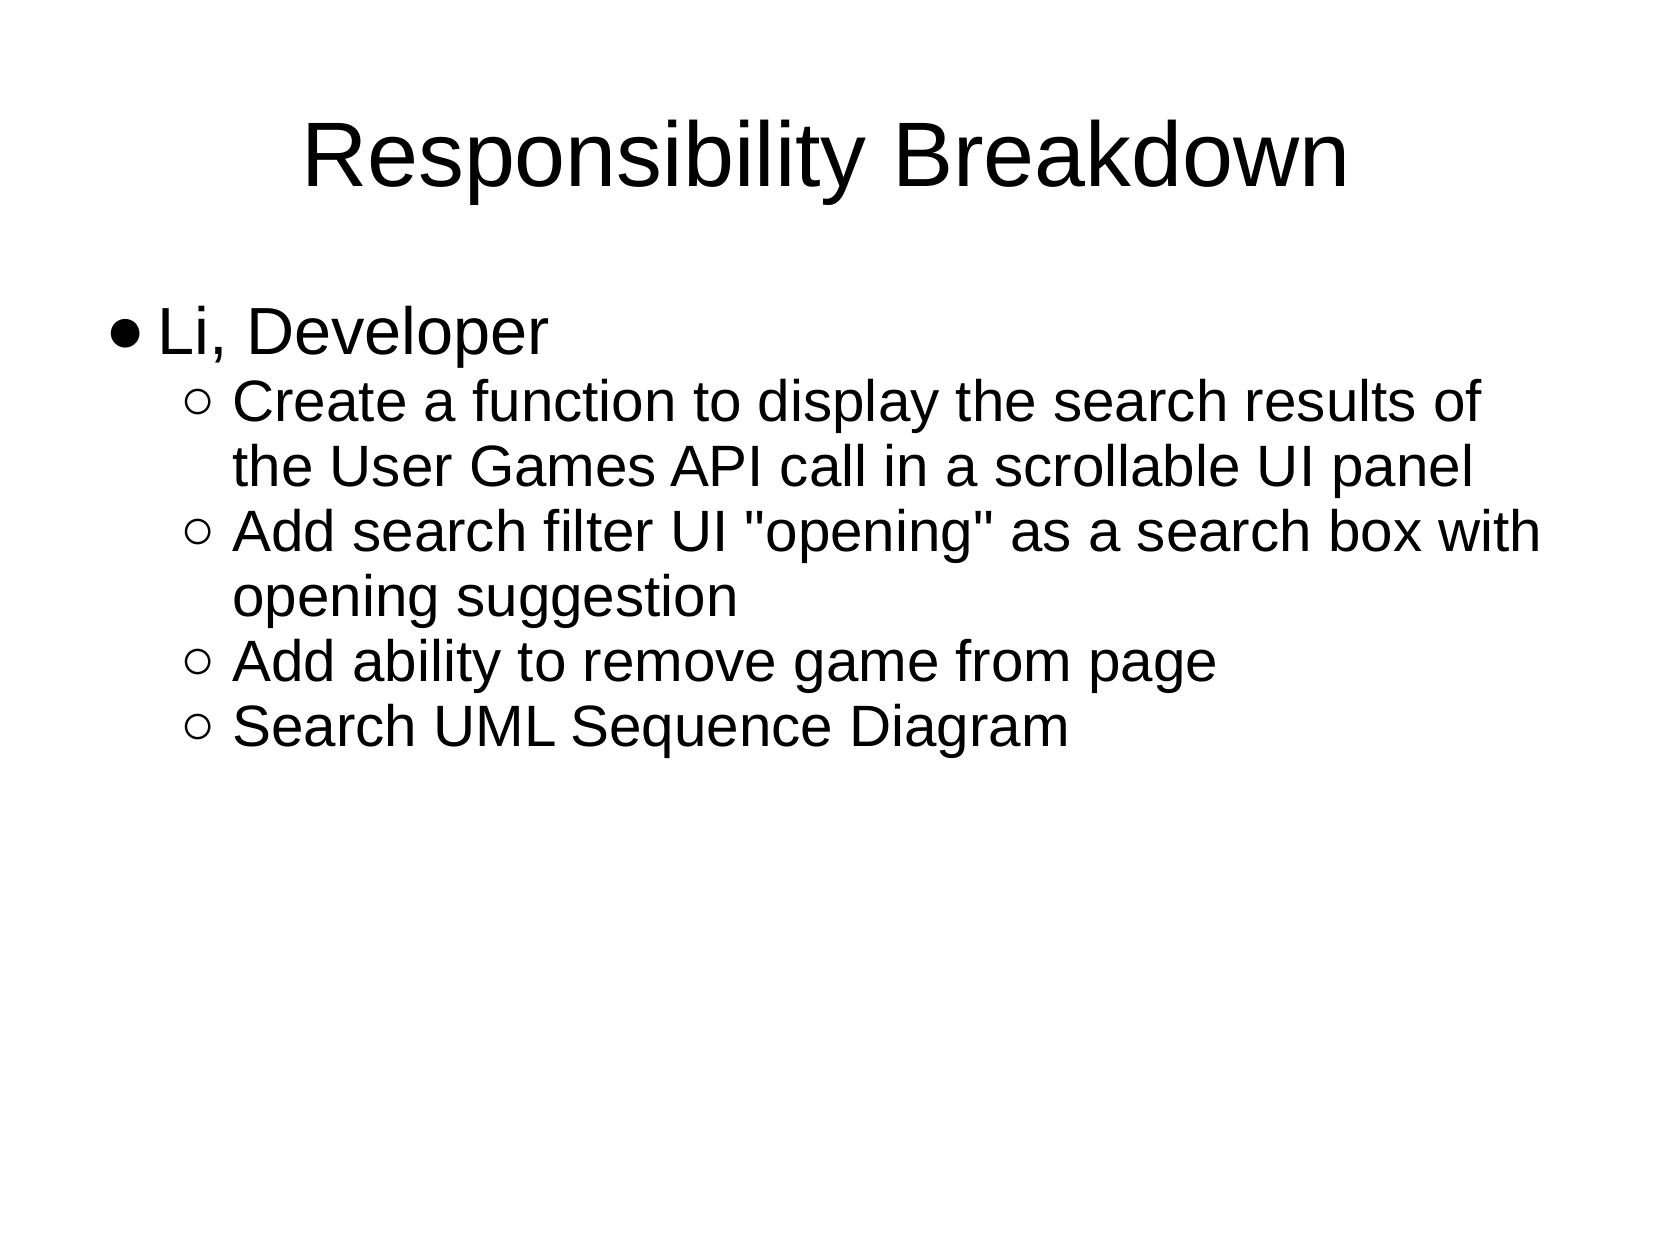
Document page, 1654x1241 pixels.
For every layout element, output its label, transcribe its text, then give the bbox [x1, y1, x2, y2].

title Responsibility Breakdown [82, 49, 1571, 257]
list Li, Developer Create a function to display the search results of the User Games API call in a scrollable UI panel Add search filter UI "opening" as a search box with opening suggestion Add ability to remove game from page Search UML Sequence Diagram [82, 290, 1571, 1109]
